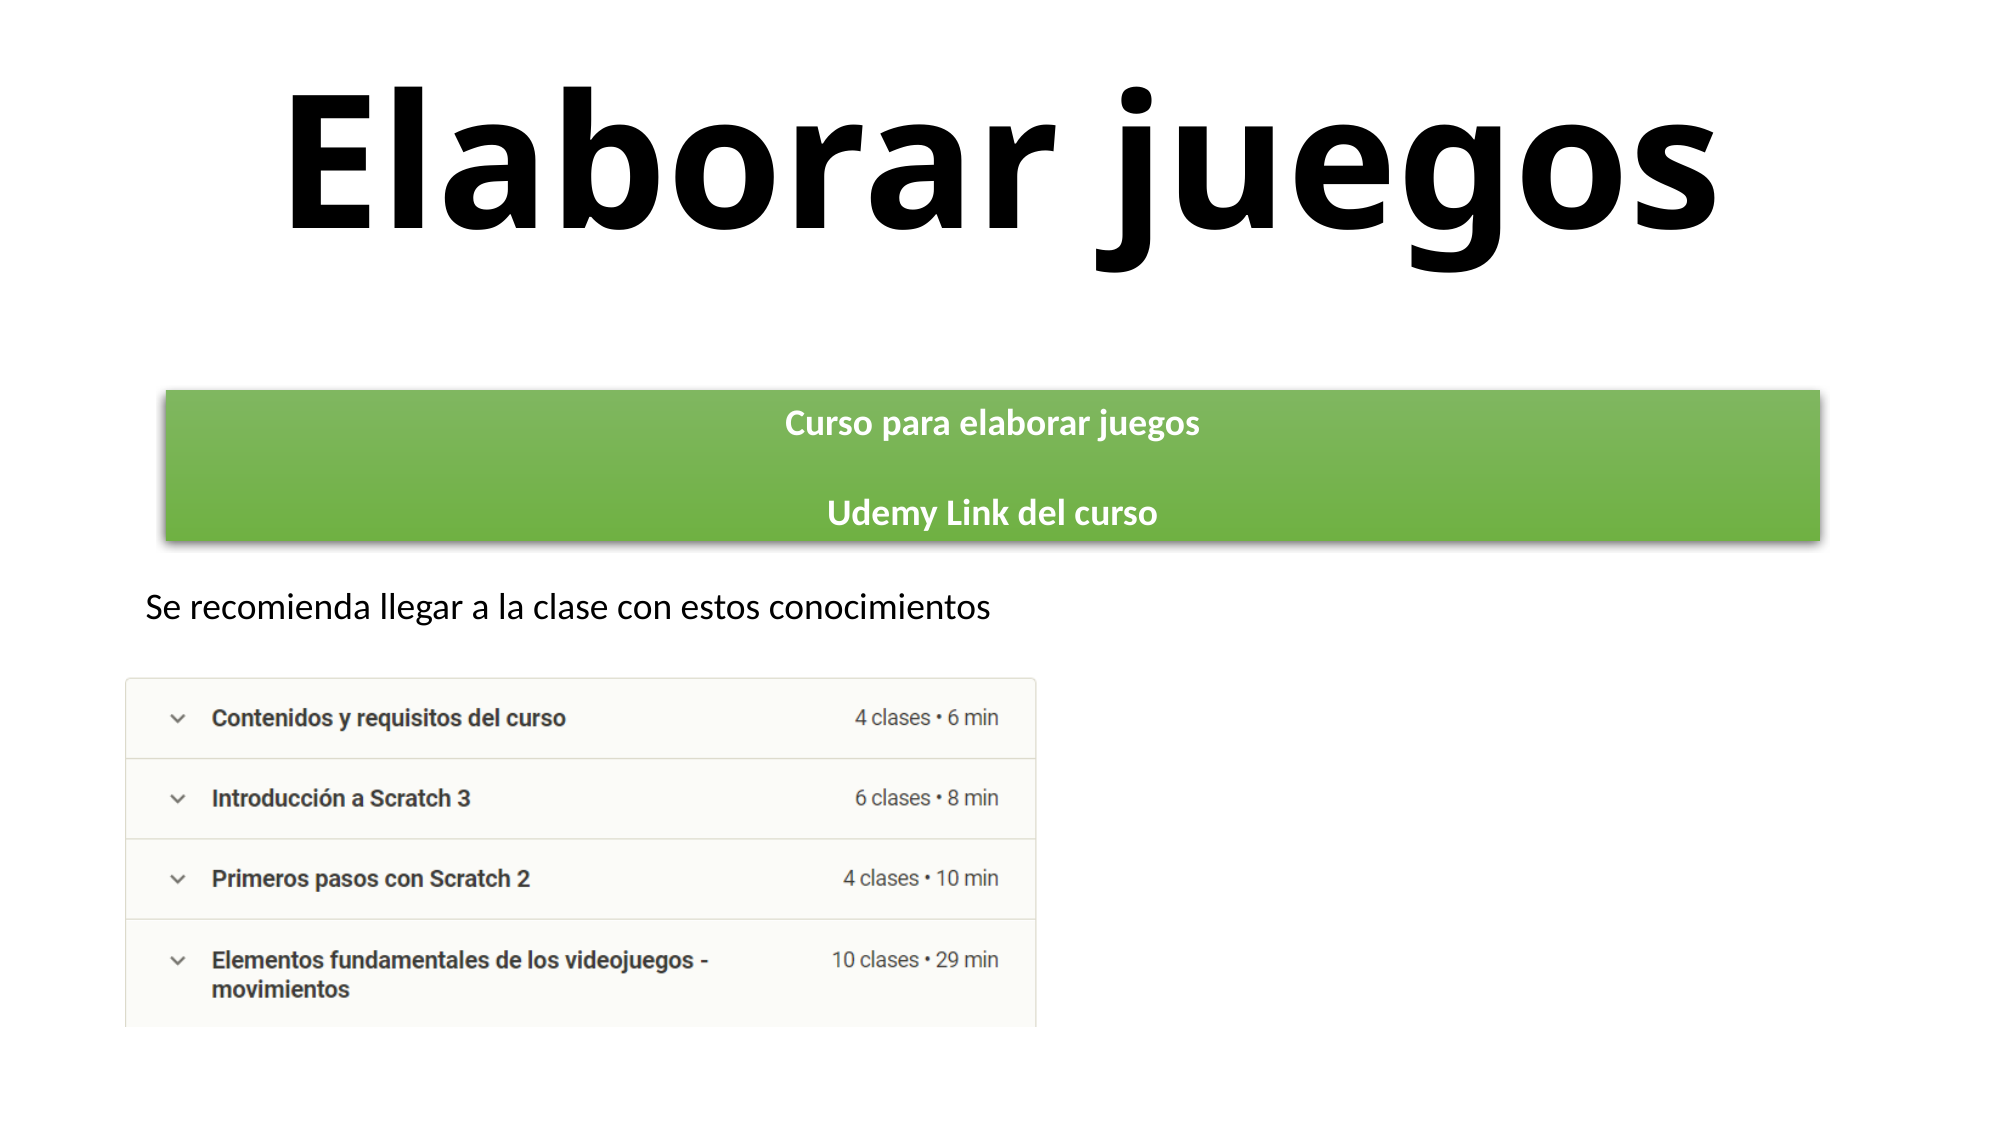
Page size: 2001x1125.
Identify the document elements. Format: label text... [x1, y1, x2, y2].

picture [125, 668, 1039, 1027]
text_box Se recomienda llegar a la clase con estos conocimientos [130, 574, 1007, 635]
title Elaborar juegos [137, 59, 1863, 278]
text_box Curso para elaborar juegos Udemy Link del curso [165, 390, 1820, 541]
